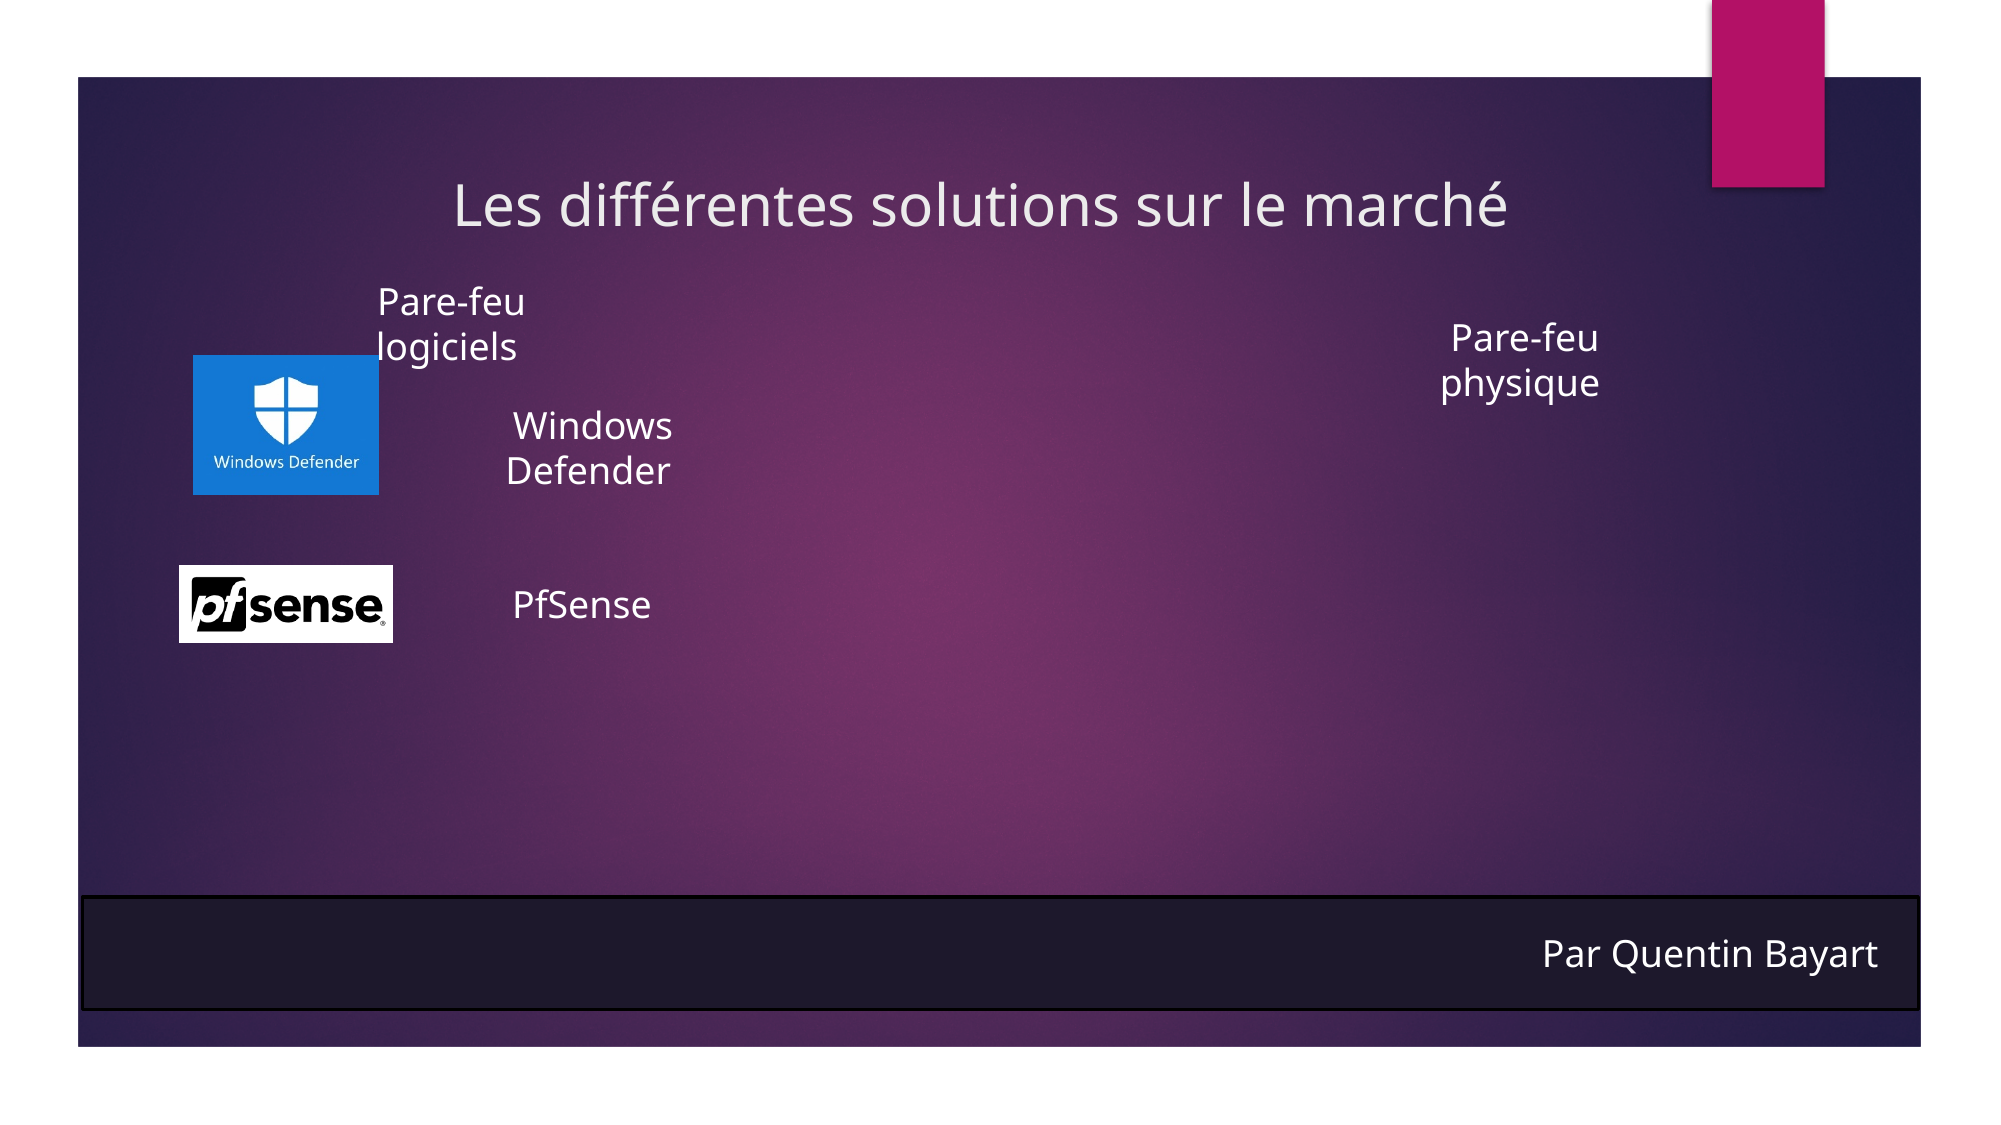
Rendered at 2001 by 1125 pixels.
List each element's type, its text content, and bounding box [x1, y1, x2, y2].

text_box PfSense [416, 574, 748, 634]
title Les différentes solutions sur le marché [286, 161, 1691, 246]
text_box Par Quentin Bayart [1527, 922, 1919, 983]
picture [193, 355, 380, 495]
text_box Pare-feu logiciels [286, 270, 617, 376]
picture [179, 565, 394, 644]
text_box [81, 895, 1920, 1011]
text_box Pare-feu physique [1359, 306, 1691, 411]
text_box Windows Defender [416, 394, 770, 500]
